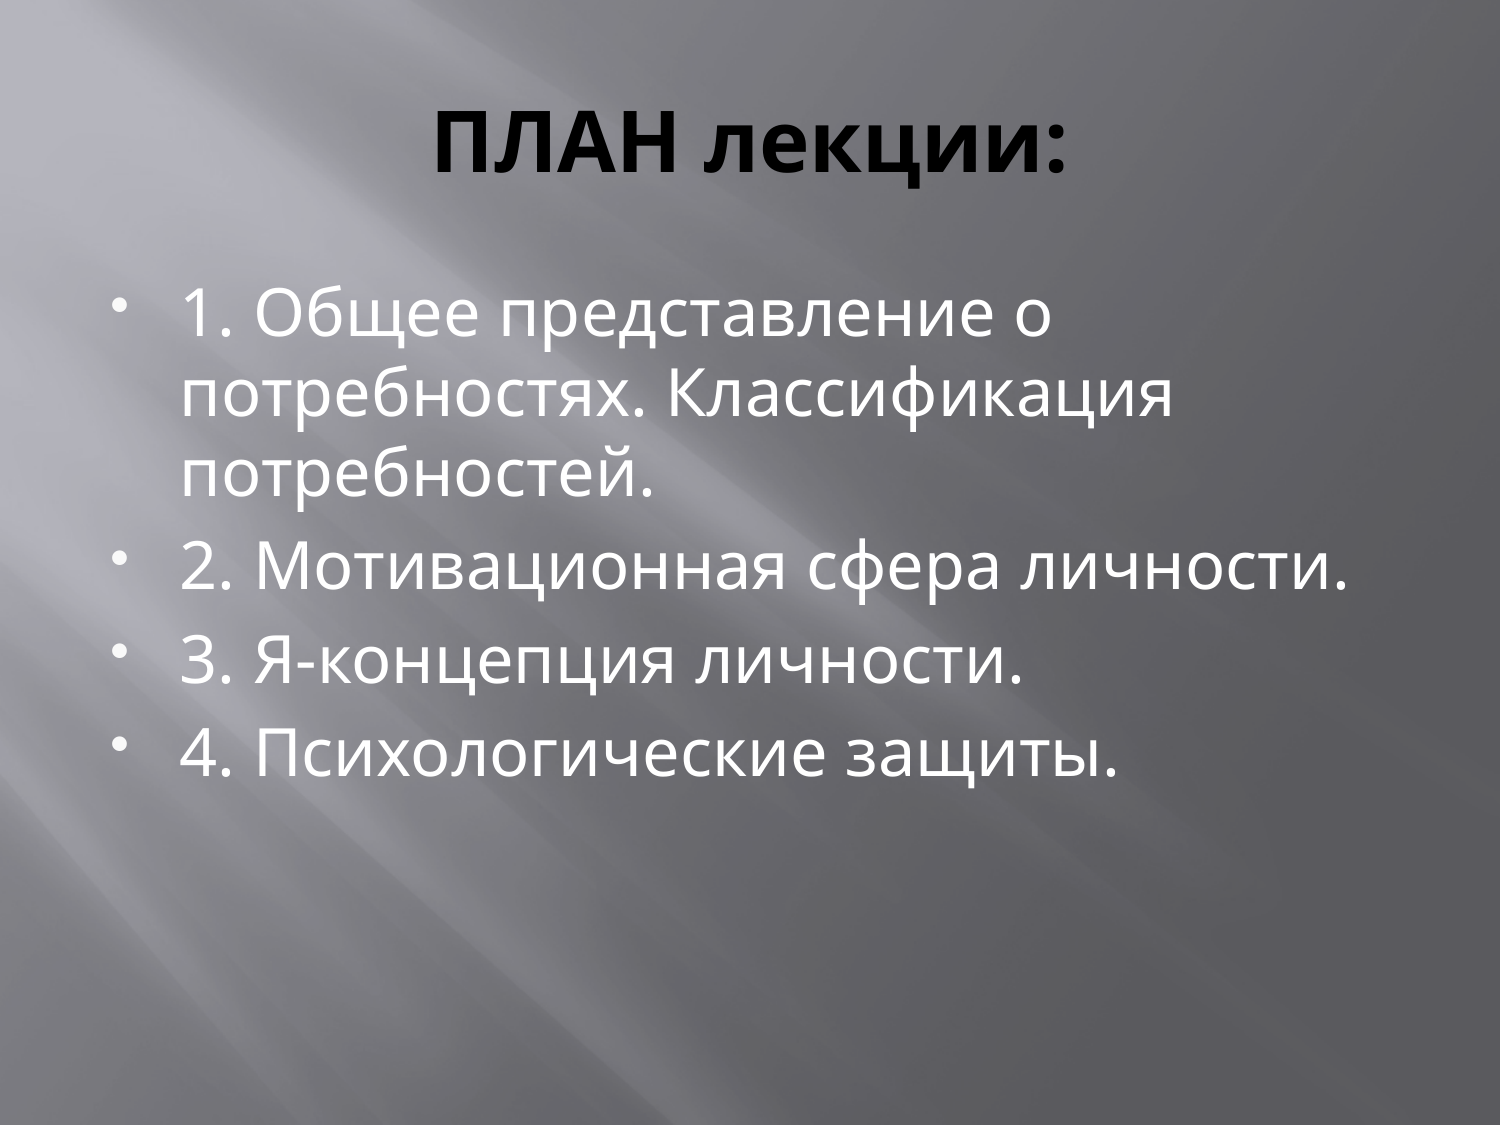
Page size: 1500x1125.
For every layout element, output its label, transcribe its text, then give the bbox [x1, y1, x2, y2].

title ПЛАН лекции: [75, 45, 1425, 233]
list 1. Общее представление о потребностях. Классификация потребностей. 2. Мотивационная сфера личности. 3. Я-концепция личности. 4. Психологические защиты. [75, 262, 1425, 1035]
